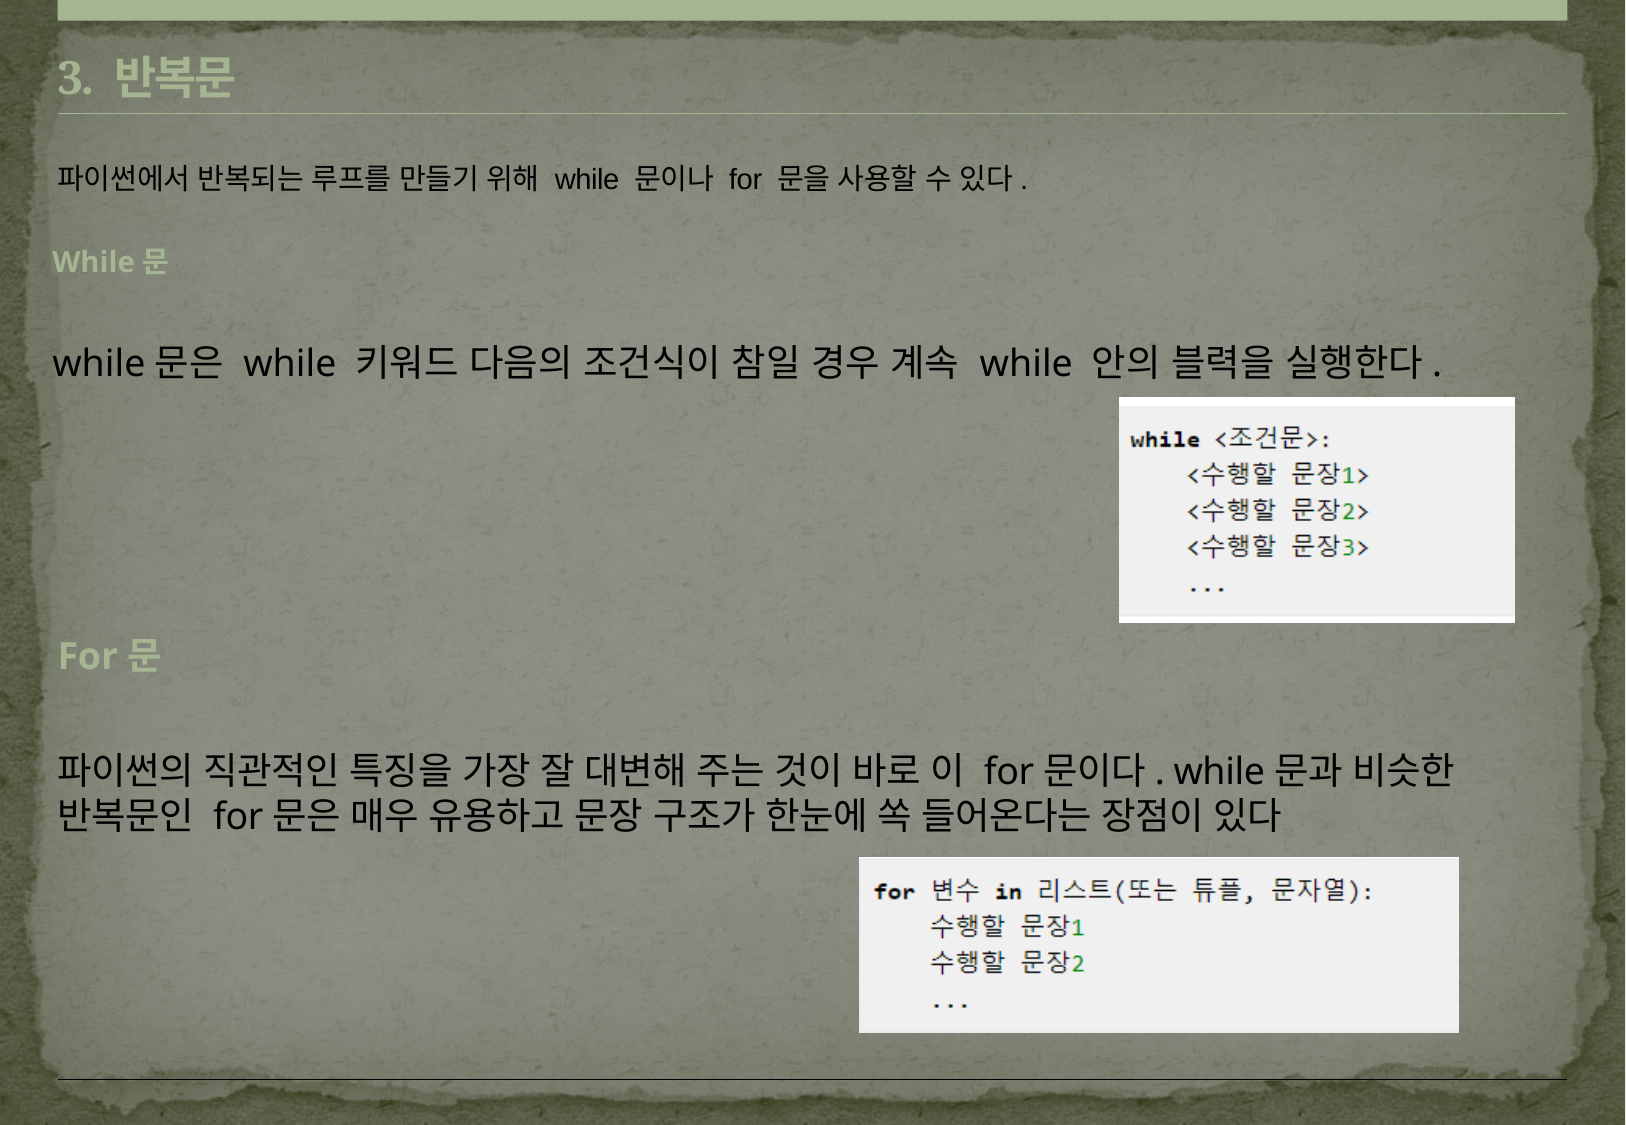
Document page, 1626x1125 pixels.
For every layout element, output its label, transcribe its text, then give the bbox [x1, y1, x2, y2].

text_box 파이썬에서 반복되는 루프를 만들기 위해 while 문이나 for 문을 사용할 수 있다. [57, 160, 1568, 208]
title 3. 반복문 [57, 40, 1568, 113]
picture [1119, 397, 1515, 623]
text_box For문 파이썬의 직관적인 특징을 가장 잘 대변해 주는 것이 바로 이 for문이다. while문과 비슷한 반복문인 for문은 매우 유용하고 문장 구조가 한눈에 쏙 들어온다는 장점이 있다 [57, 631, 1568, 679]
picture [859, 857, 1459, 1033]
text_box While문 while문은 while 키워드 다음의 조건식이 참일 경우 계속 while 안의 블력을 실행한다. [52, 243, 1563, 291]
